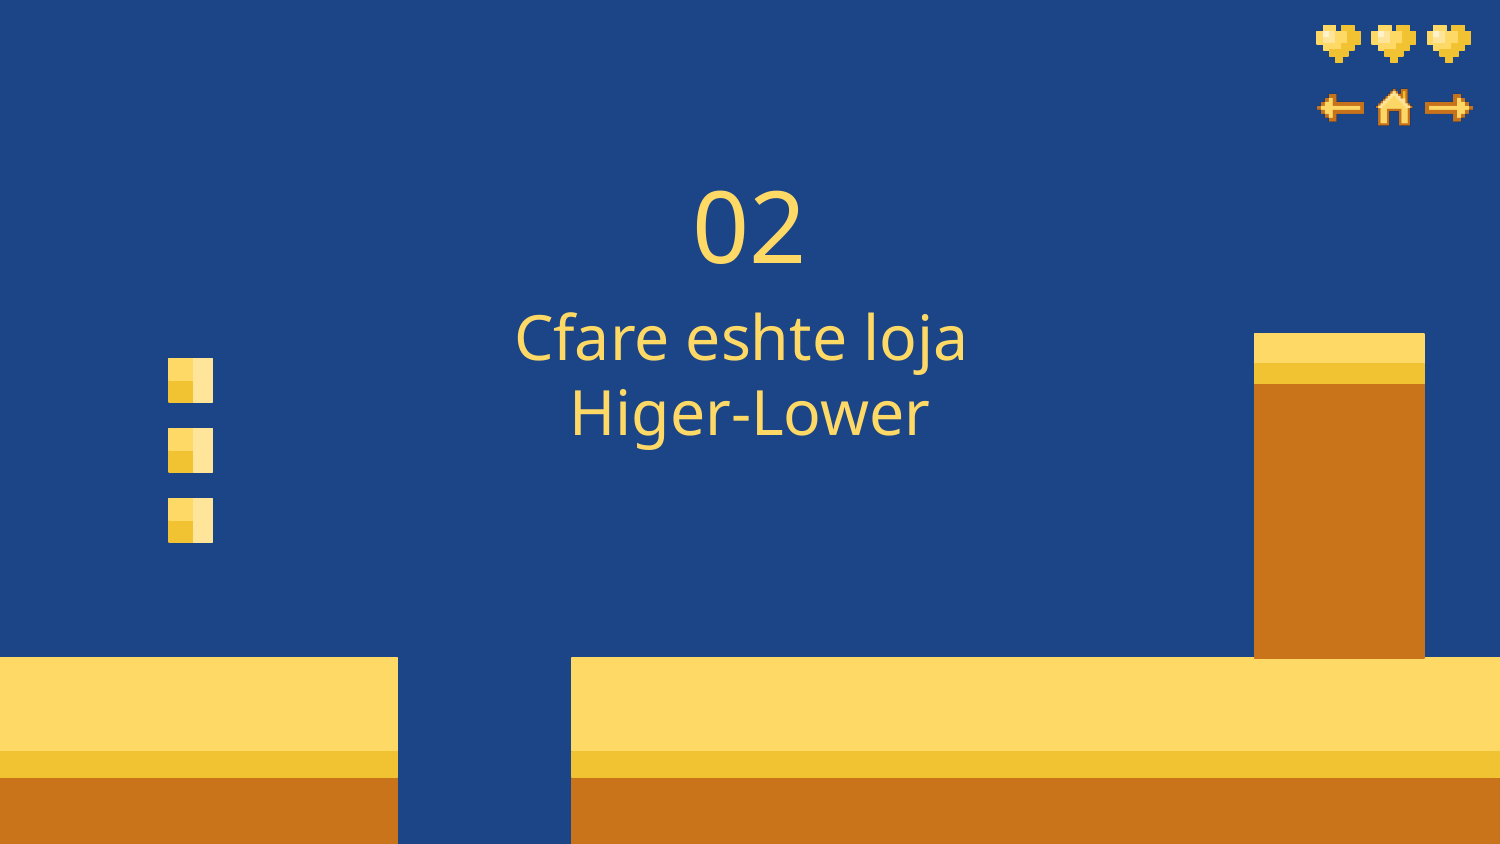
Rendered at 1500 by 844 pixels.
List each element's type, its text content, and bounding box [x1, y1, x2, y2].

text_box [1427, 25, 1471, 63]
picture [1425, 92, 1473, 122]
picture [1374, 88, 1413, 127]
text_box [1316, 25, 1361, 63]
title 02 [51, 181, 1449, 299]
picture [1316, 92, 1364, 122]
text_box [1371, 25, 1416, 63]
title Cfare eshte loja Higer-Lower [218, 303, 1282, 442]
